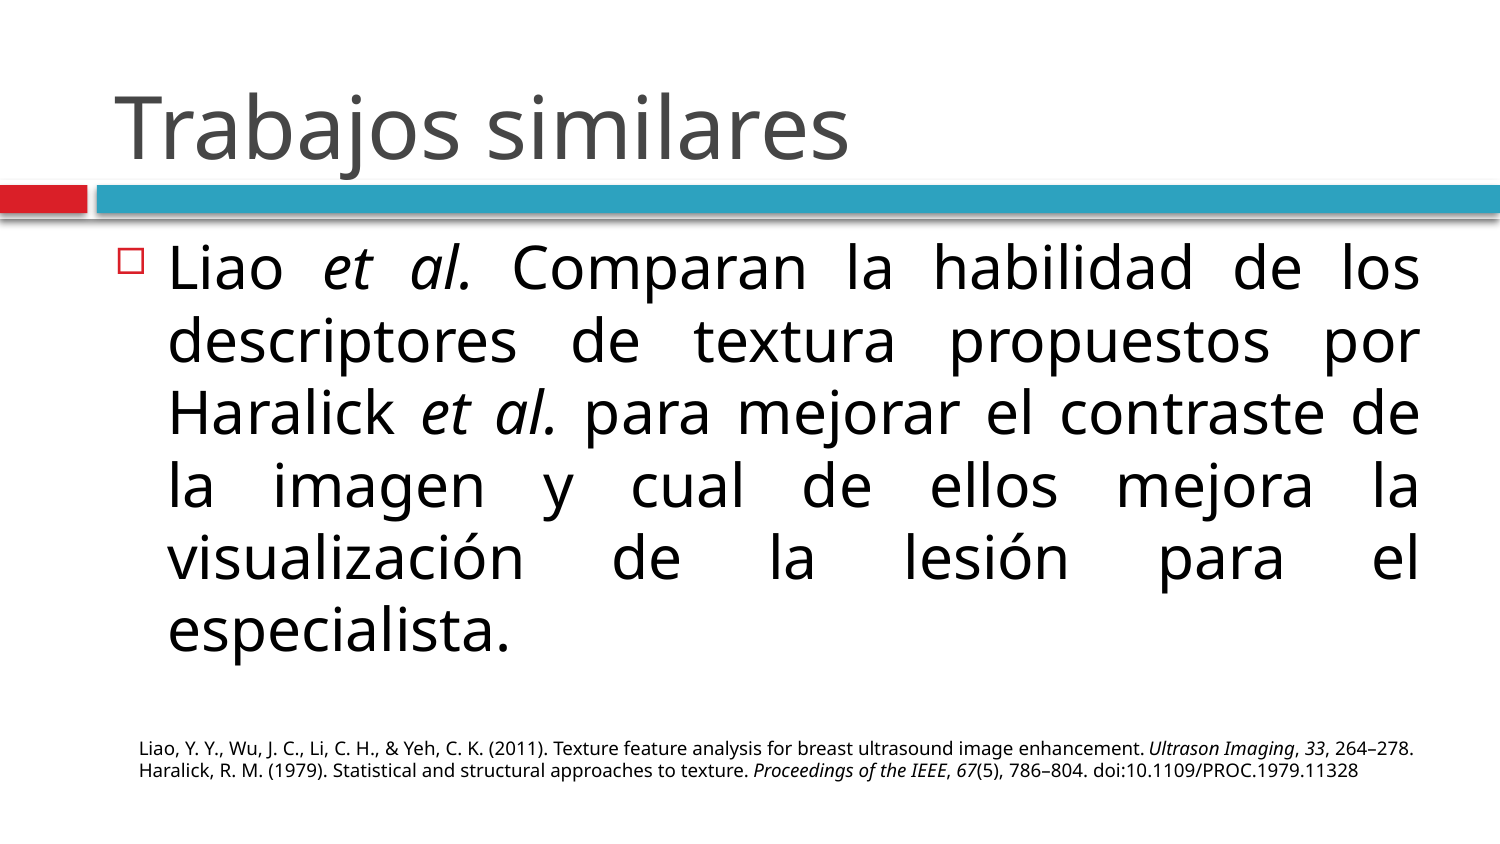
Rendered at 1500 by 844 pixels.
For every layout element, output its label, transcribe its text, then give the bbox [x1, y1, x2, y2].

list Liao et al. Comparan la habilidad de los descriptores de textura propuestos por Haralick et al. para mejorar el contraste de la imagen y cual de ellos mejora la visualización de la lesión para el especialista. [99, 221, 1438, 760]
title Trabajos similares [99, 19, 1438, 185]
text_box Liao, Y. Y., Wu, J. C., Li, C. H., & Yeh, C. K. (2011). Texture feature analysis for breast ultrasound image enhancement. Ultrason Imaging, 33, 264–278. Haralick, R. M. (1979). Statistical and structural approaches to texture. Proceedings of the IEEE, 67(5), 786–804. doi:10.1109/PROC.1979.11328 [123, 728, 1438, 789]
